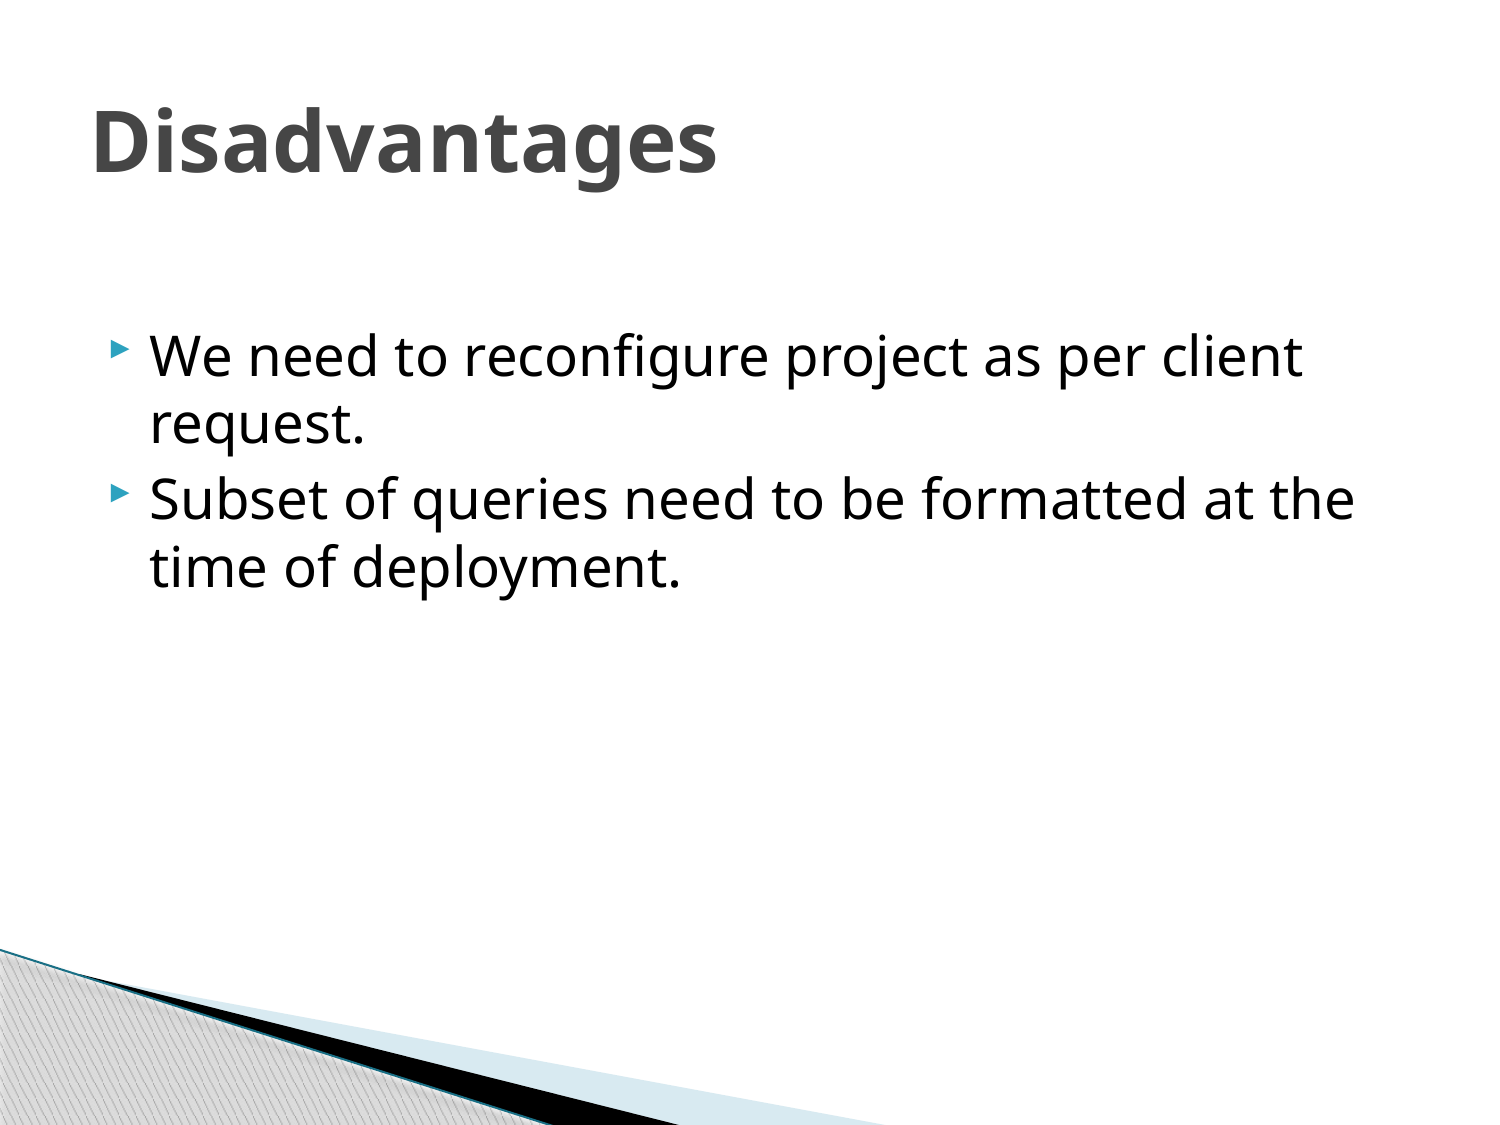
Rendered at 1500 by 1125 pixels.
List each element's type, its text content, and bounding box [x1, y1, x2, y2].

list We need to reconfigure project as per client request. Subset of queries need to be formatted at the time of deployment. [75, 312, 1425, 986]
title Disadvantages [75, 45, 1425, 233]
